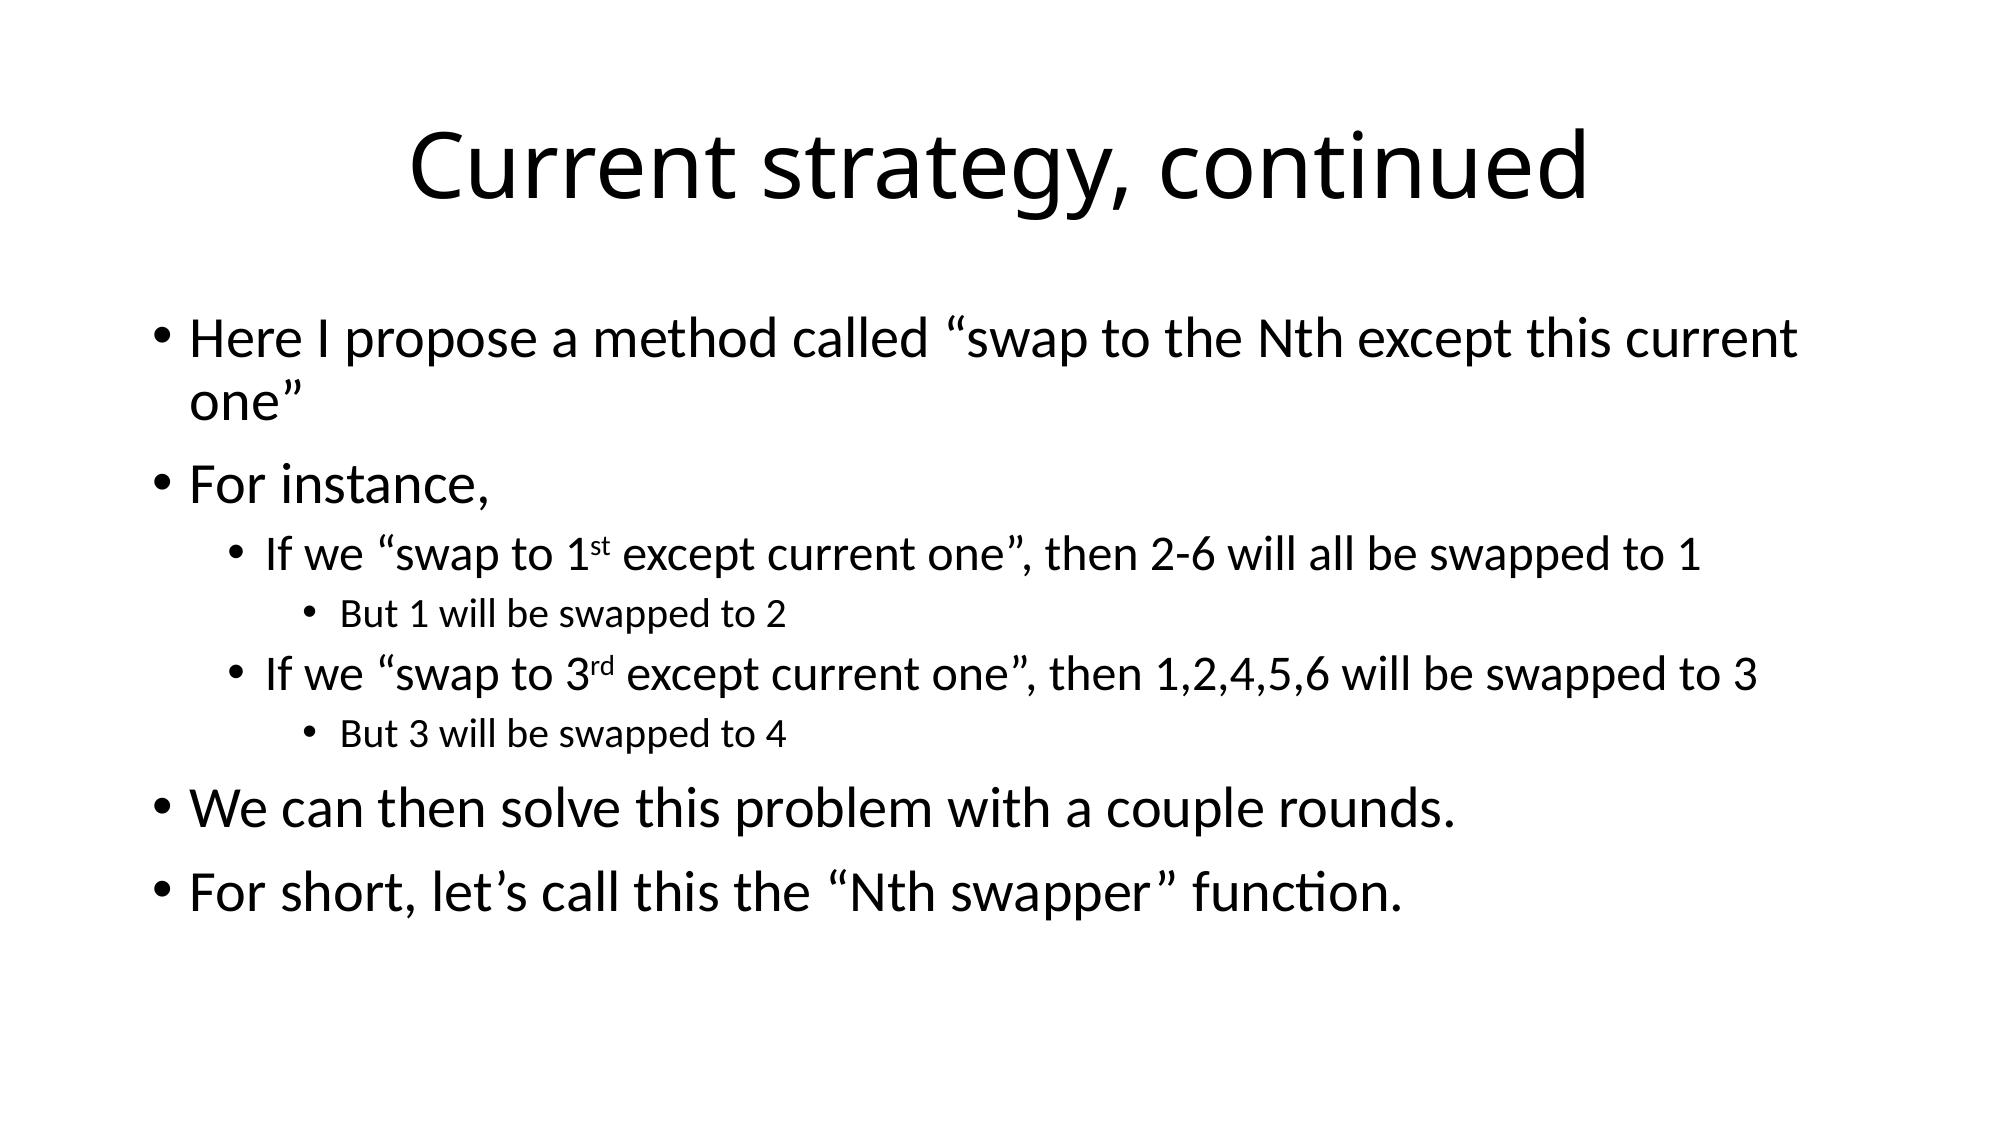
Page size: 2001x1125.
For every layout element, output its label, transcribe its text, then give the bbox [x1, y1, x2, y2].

list Here I propose a method called “swap to the Nth except this current one” For instance, If we “swap to 1st except current one”, then 2-6 will all be swapped to 1 But 1 will be swapped to 2 If we “swap to 3rd except current one”, then 1,2,4,5,6 will be swapped to 3 But 3 will be swapped to 4 We can then solve this problem with a couple rounds. For short, let’s call this the “Nth swapper” function. [137, 299, 1863, 1014]
title Current strategy, continued [137, 59, 1863, 278]
